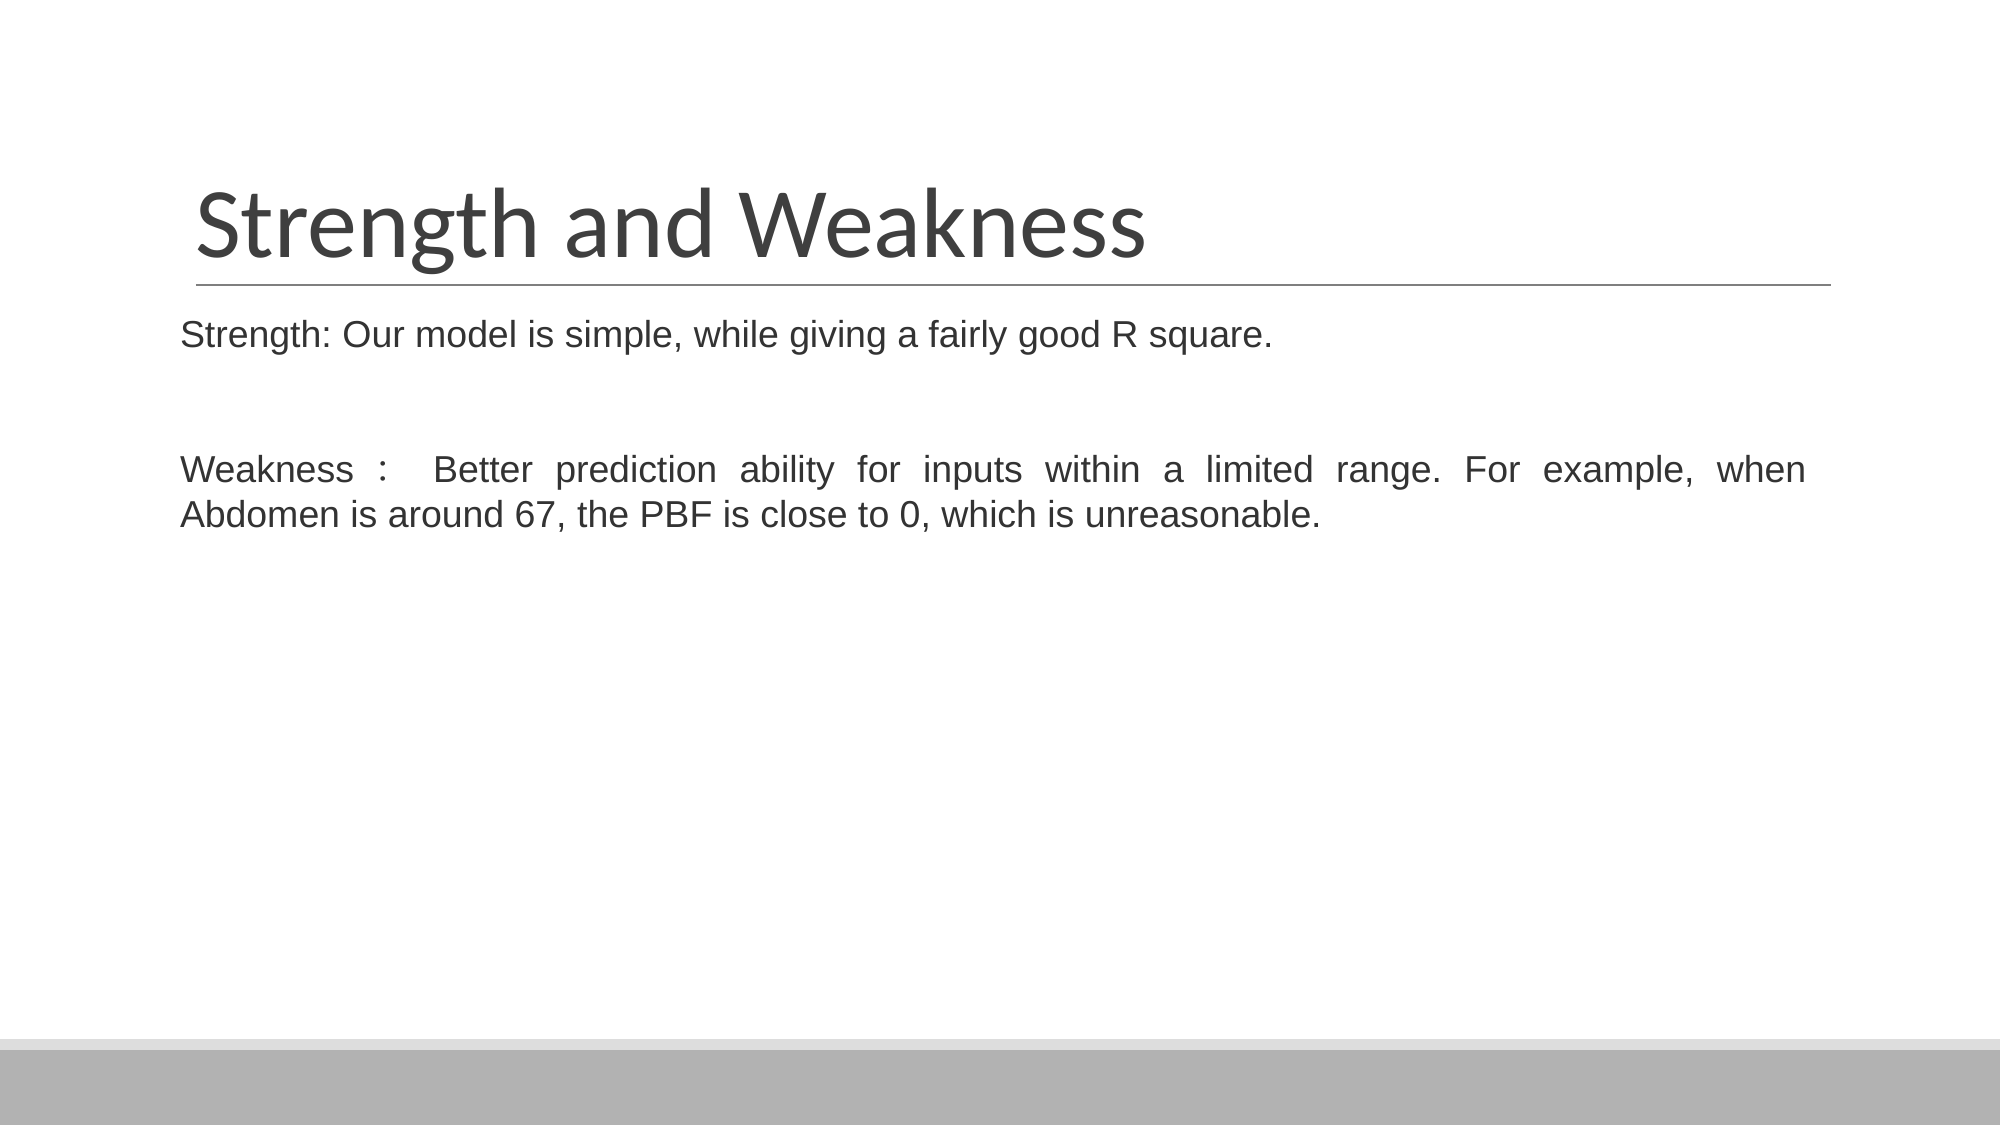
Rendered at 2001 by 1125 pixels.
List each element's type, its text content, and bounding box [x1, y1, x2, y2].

list Strength: Our model is simple, while giving a fairly good R square. Weakness：Better prediction ability for inputs within a limited range. For example, when Abdomen is around 67, the PBF is close to 0, which is unreasonable. [180, 302, 1830, 963]
title Strength and Weakness [180, 47, 1830, 285]
